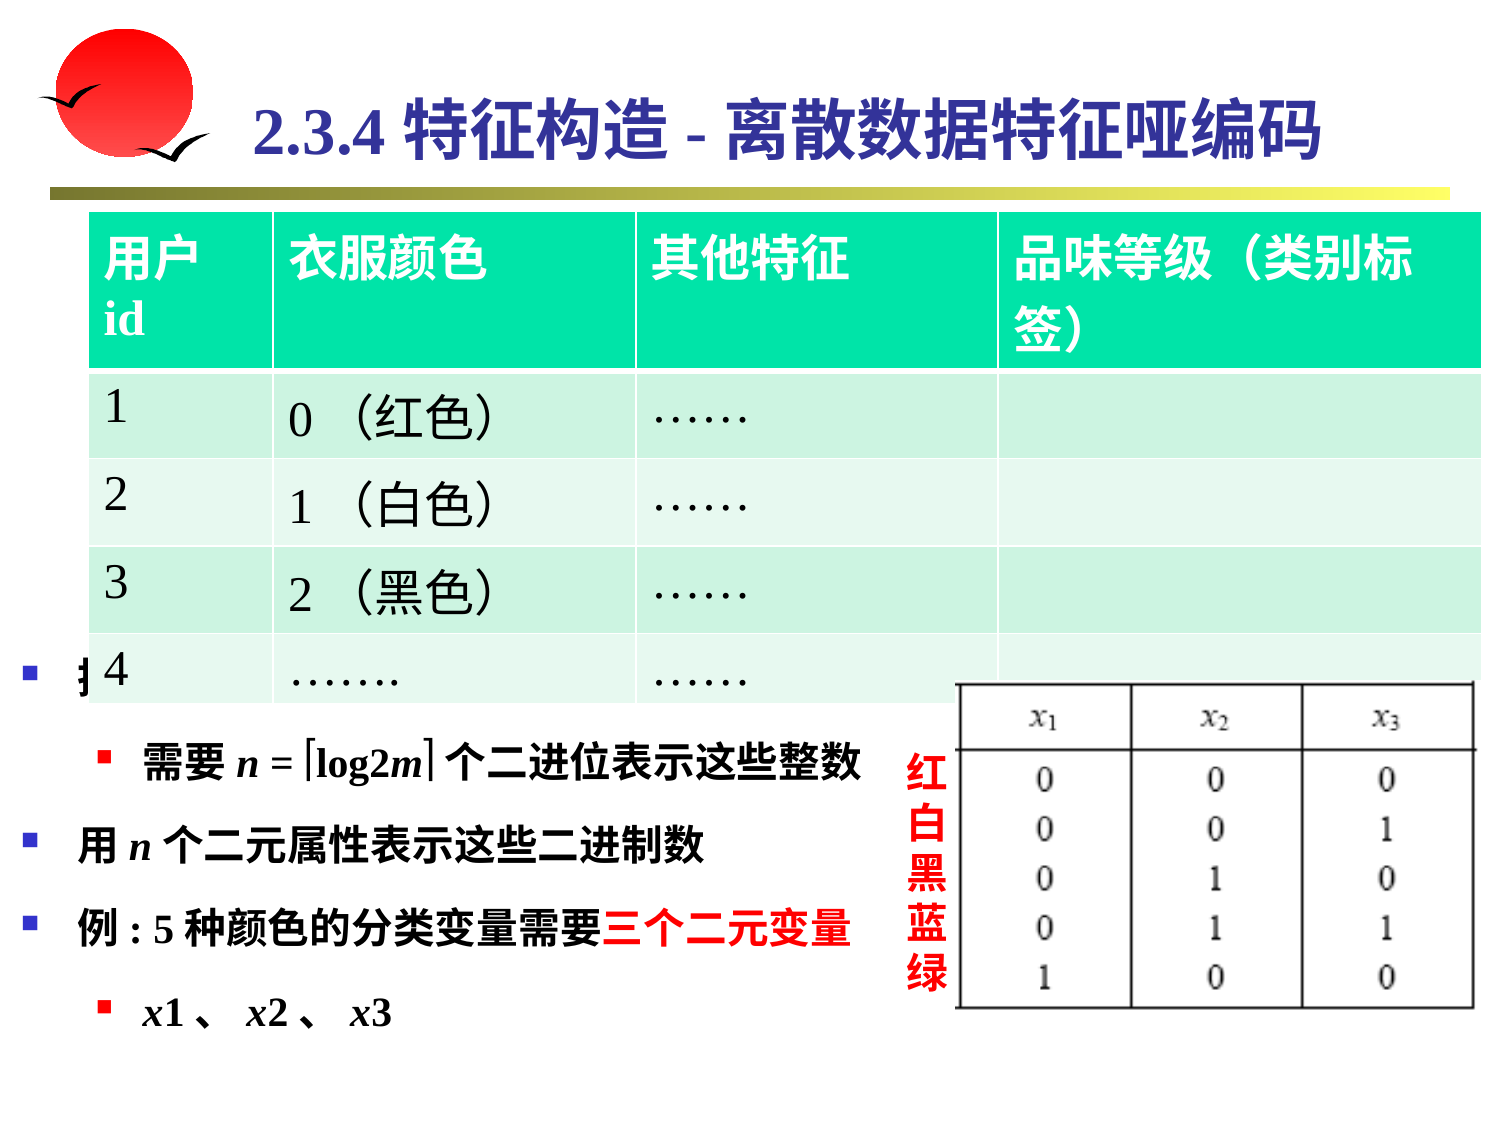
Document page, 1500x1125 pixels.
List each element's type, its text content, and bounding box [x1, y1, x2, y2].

table_cell …… [637, 459, 997, 545]
table_cell 2（黑色） [274, 547, 635, 633]
table_cell 2 [89, 459, 272, 545]
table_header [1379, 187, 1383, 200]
table_cell …… [637, 547, 997, 633]
table_cell [999, 374, 1481, 458]
table_header 衣服颜色 [274, 212, 635, 368]
picture [955, 680, 1495, 1017]
table_cell 1 [89, 374, 272, 458]
table_cell [999, 634, 1481, 680]
title 2.3.4特征构造-离散数据特征哑编码 [237, 50, 1450, 175]
text_box 红白黑蓝绿 [891, 739, 939, 1005]
table_cell …… [637, 634, 997, 703]
table_header 其他特征 [637, 212, 997, 368]
table_cell [999, 547, 1481, 633]
table_cell 4 [89, 634, 272, 703]
list 把m个整数都变换成一个二进制数 需要n = log2m个二进位表示这些整数 用n个二元属性表示这些二进制数 例: 5种颜色的分类变量需要三个二元变量 x1、x2、x3 [5, 619, 1394, 1083]
table_cell 1（白色） [274, 459, 635, 545]
table_cell 0（红色） [274, 374, 635, 458]
table_cell [999, 459, 1481, 545]
table_header 品味等级（类别标签） [999, 212, 1481, 368]
table_cell ……. [274, 634, 635, 703]
table_cell …… [637, 374, 997, 458]
table_header 用户id [89, 212, 272, 368]
table_cell 3 [89, 547, 272, 633]
